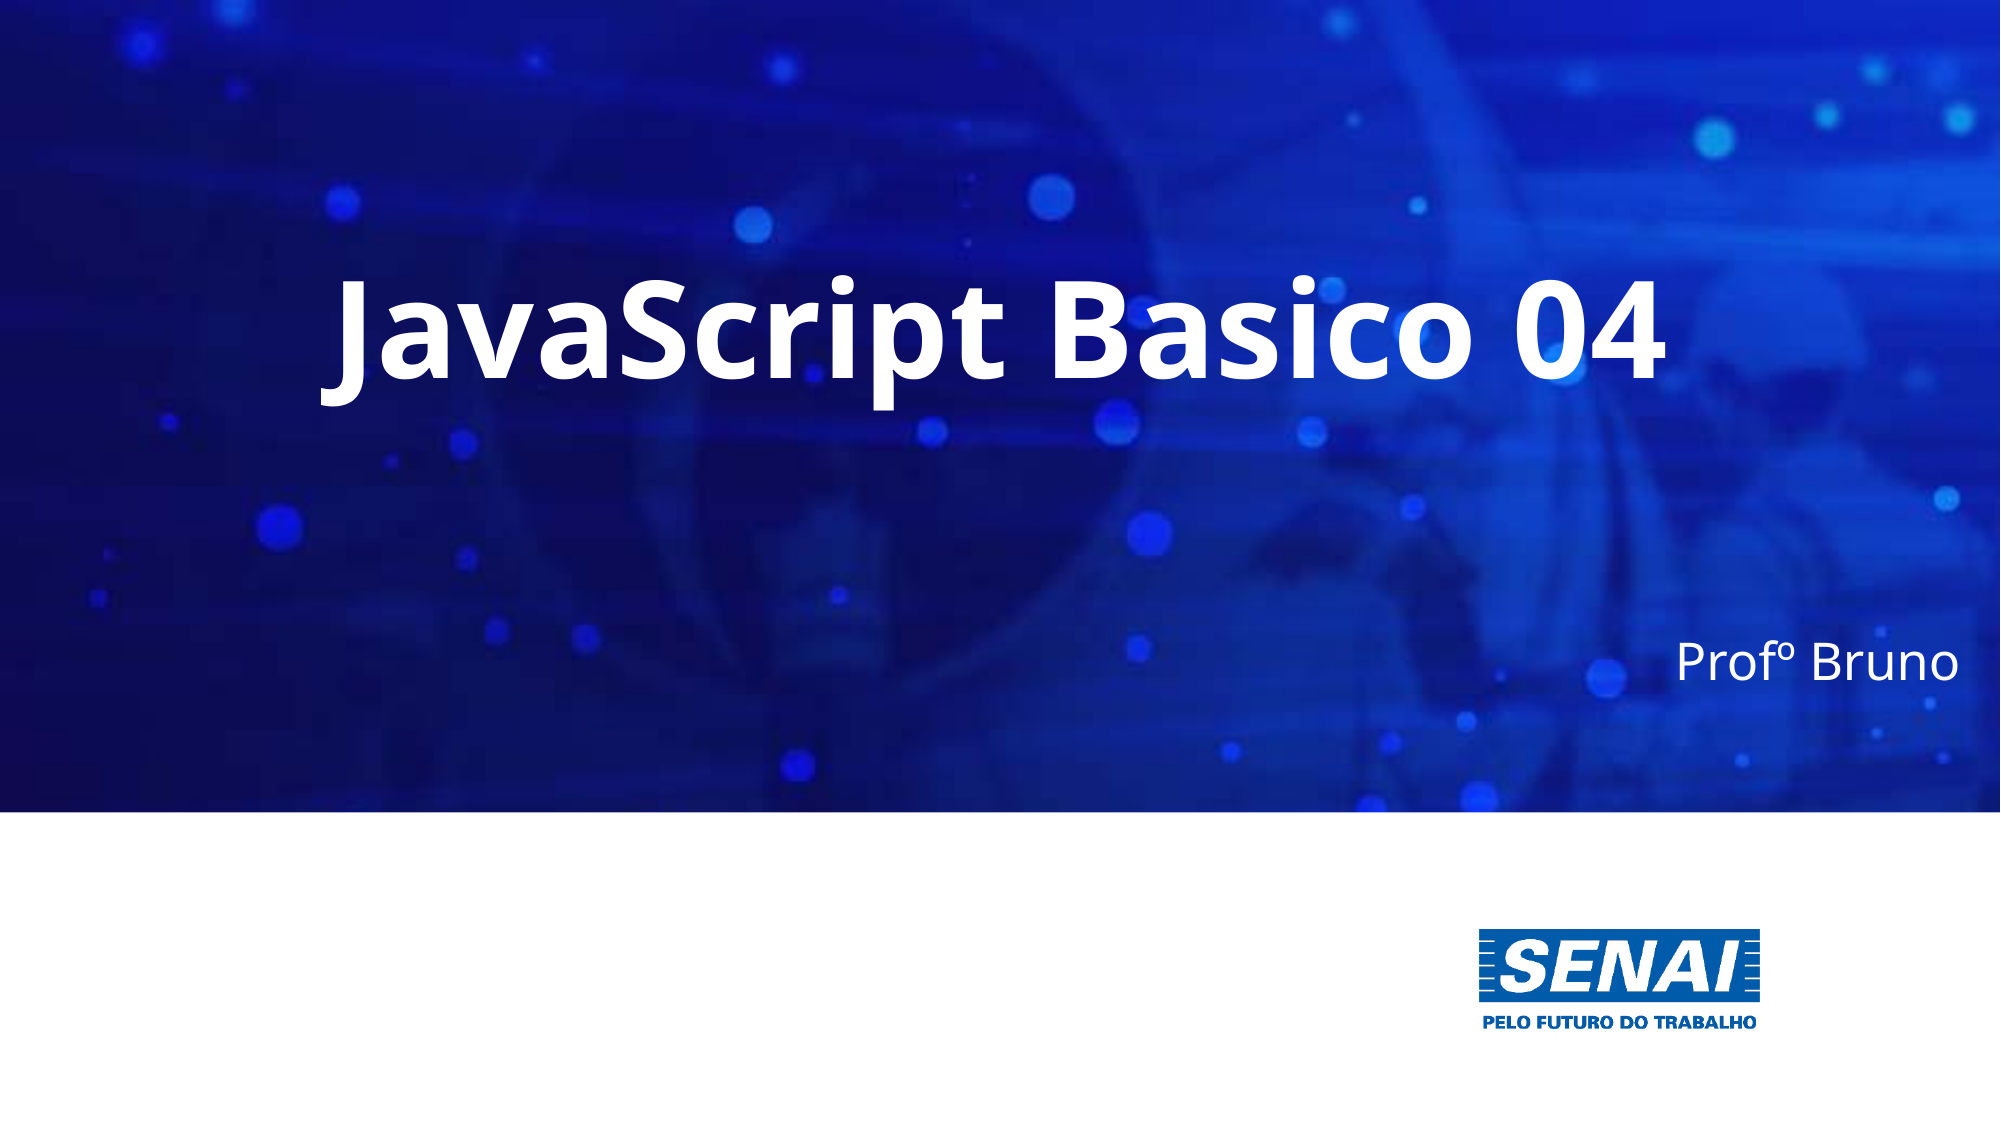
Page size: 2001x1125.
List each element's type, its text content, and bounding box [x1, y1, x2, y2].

picture [1479, 929, 1760, 1029]
title JavaScript Basico 04 [137, 219, 1863, 438]
picture [0, 0, 2000, 812]
subtitle Profº Bruno [630, 628, 1976, 832]
